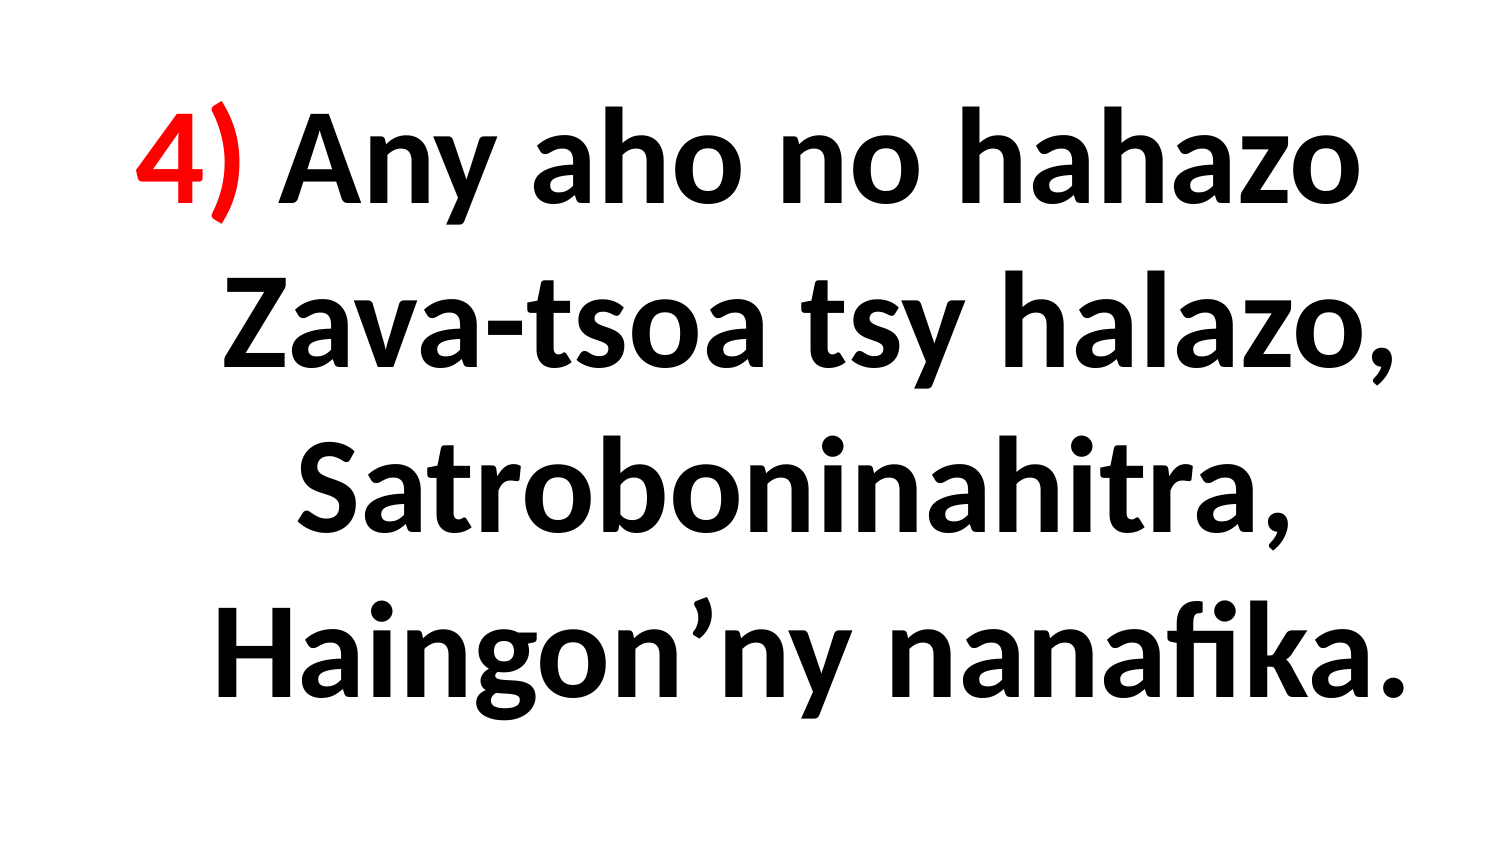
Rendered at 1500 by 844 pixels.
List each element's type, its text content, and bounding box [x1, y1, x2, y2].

title 4) Any aho no hahazo Zava-tsoa tsy halazo, Satroboninahitra, Haingon’ny nanafika. [0, 303, 1500, 488]
